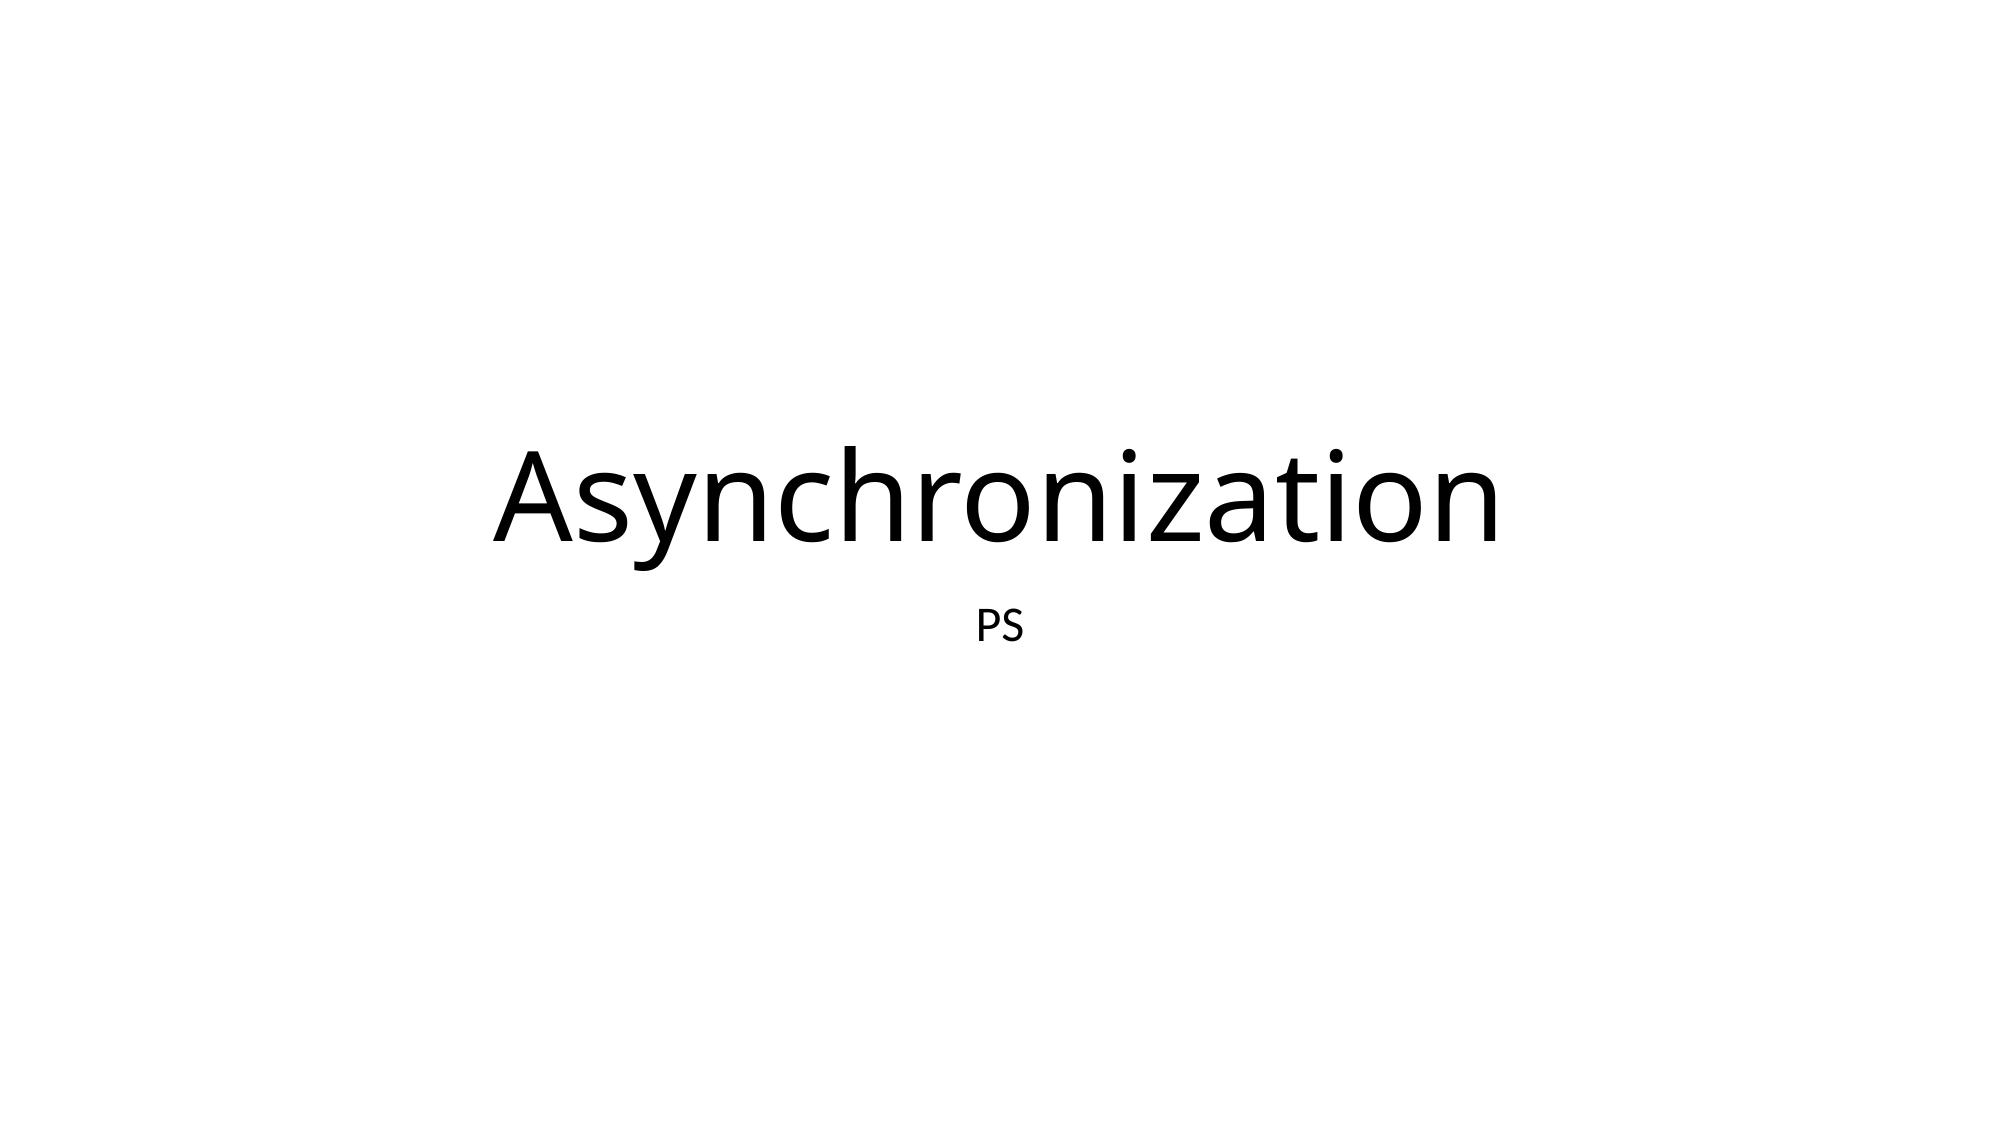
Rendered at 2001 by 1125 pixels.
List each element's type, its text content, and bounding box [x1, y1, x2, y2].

subtitle PS [249, 590, 1750, 863]
title Asynchronization [249, 184, 1750, 576]
